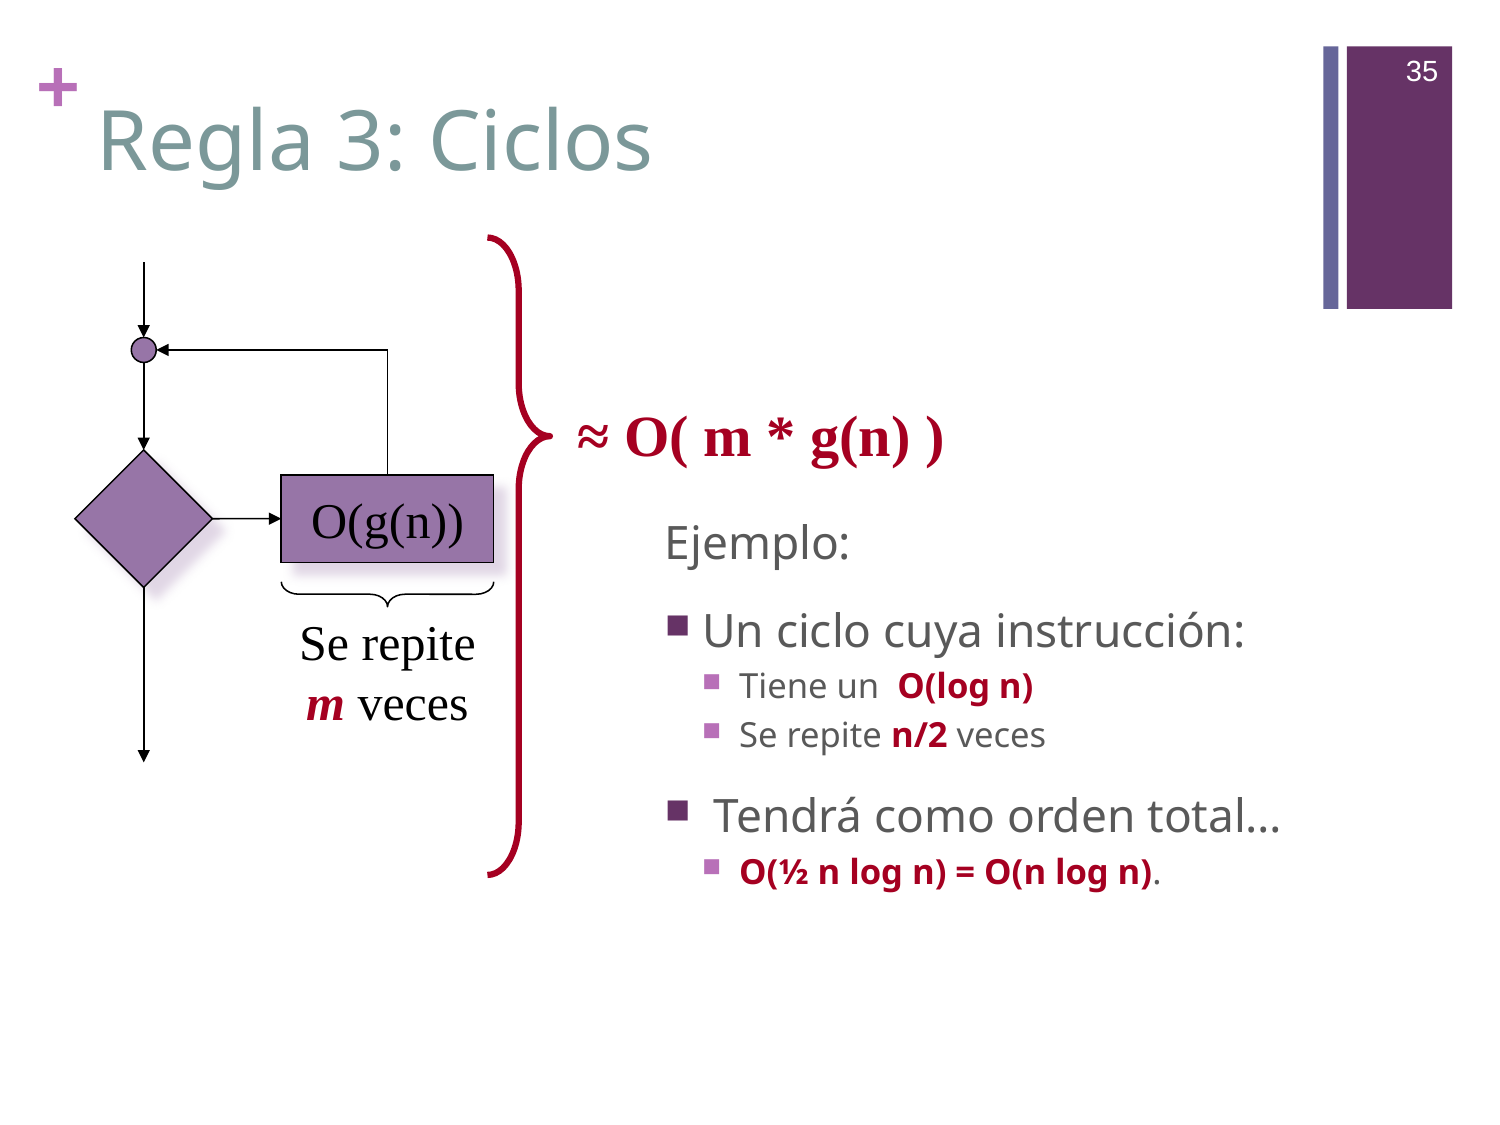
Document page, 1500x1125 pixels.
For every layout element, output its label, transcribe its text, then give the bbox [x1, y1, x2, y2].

text_box [281, 581, 494, 607]
text_box ≈ O( m * g(n) ) [563, 390, 961, 476]
text_box Se repite m veces [274, 602, 500, 738]
list Ejemplo: Un ciclo cuya instrucción: Tiene un O(log n) Se repite n/2 veces Tendrá como orden total… O(½ n log n) = O(n log n). [649, 512, 1387, 900]
text_box O(g(n)) [281, 474, 487, 563]
title Regla 3: Ciclos [81, 79, 1322, 263]
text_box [208, 296, 335, 529]
text_box [74, 450, 202, 587]
text_box [131, 337, 157, 363]
slide_number 35 [1362, 39, 1454, 100]
text_box [487, 237, 550, 875]
